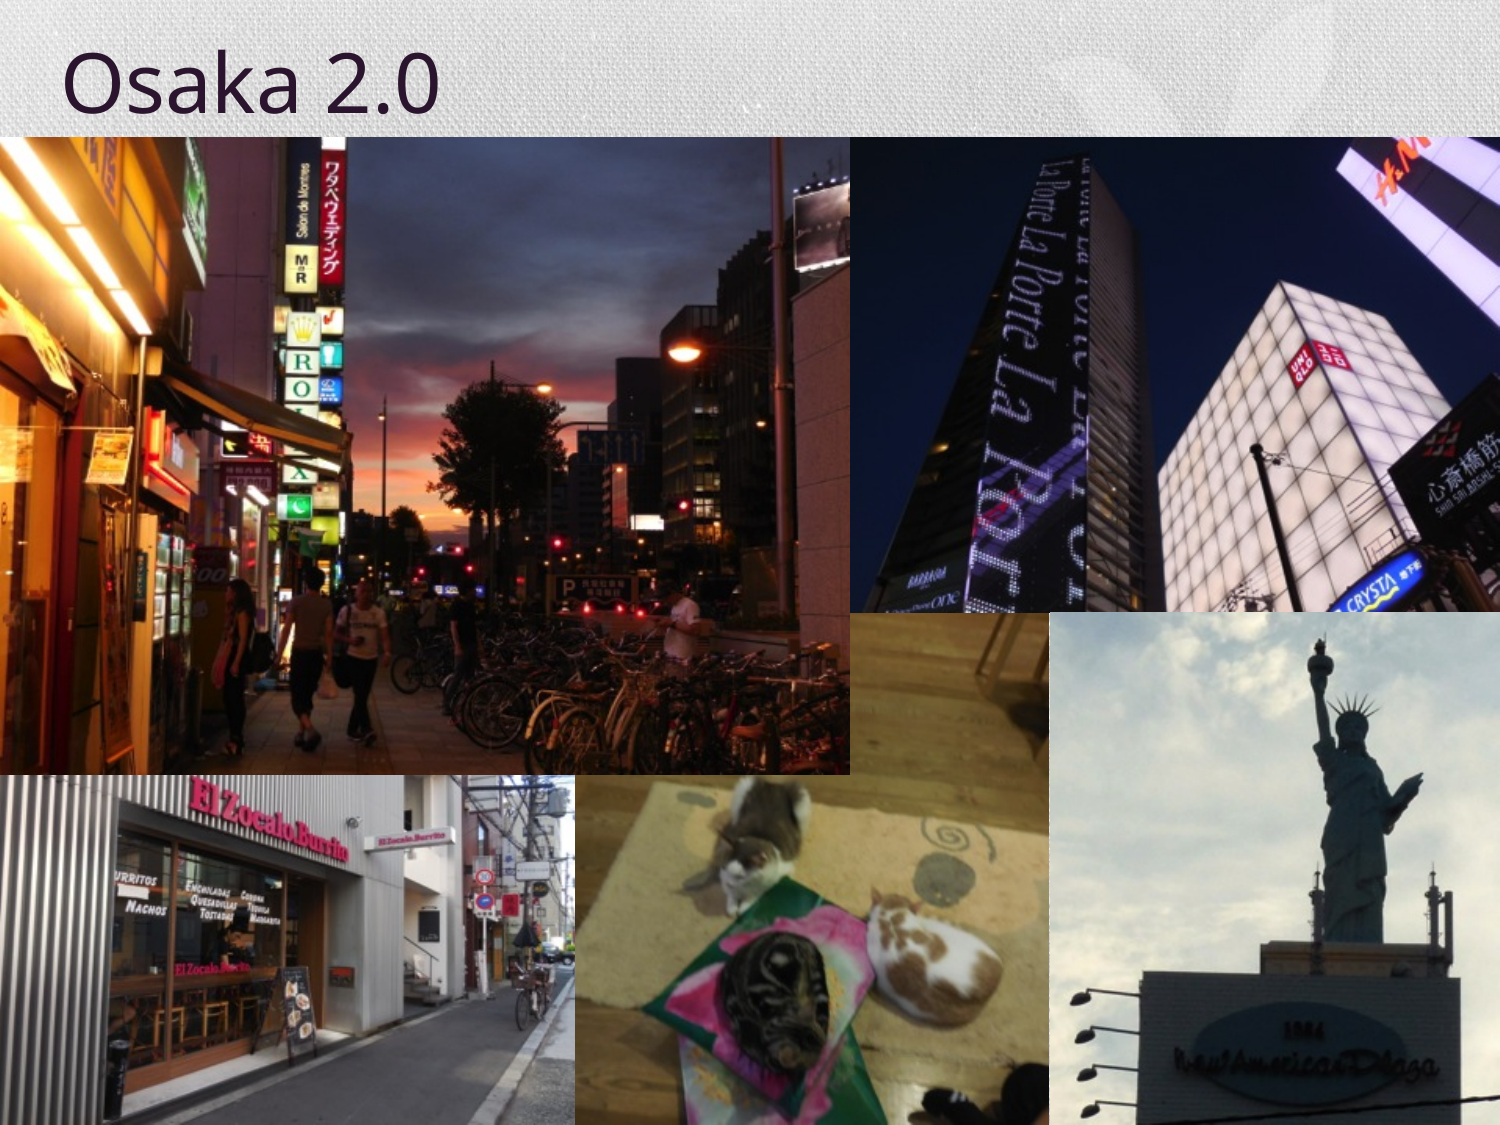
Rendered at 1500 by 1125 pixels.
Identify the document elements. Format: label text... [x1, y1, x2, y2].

title Osaka 2.0 [45, 37, 1455, 135]
picture [0, 137, 1500, 1125]
